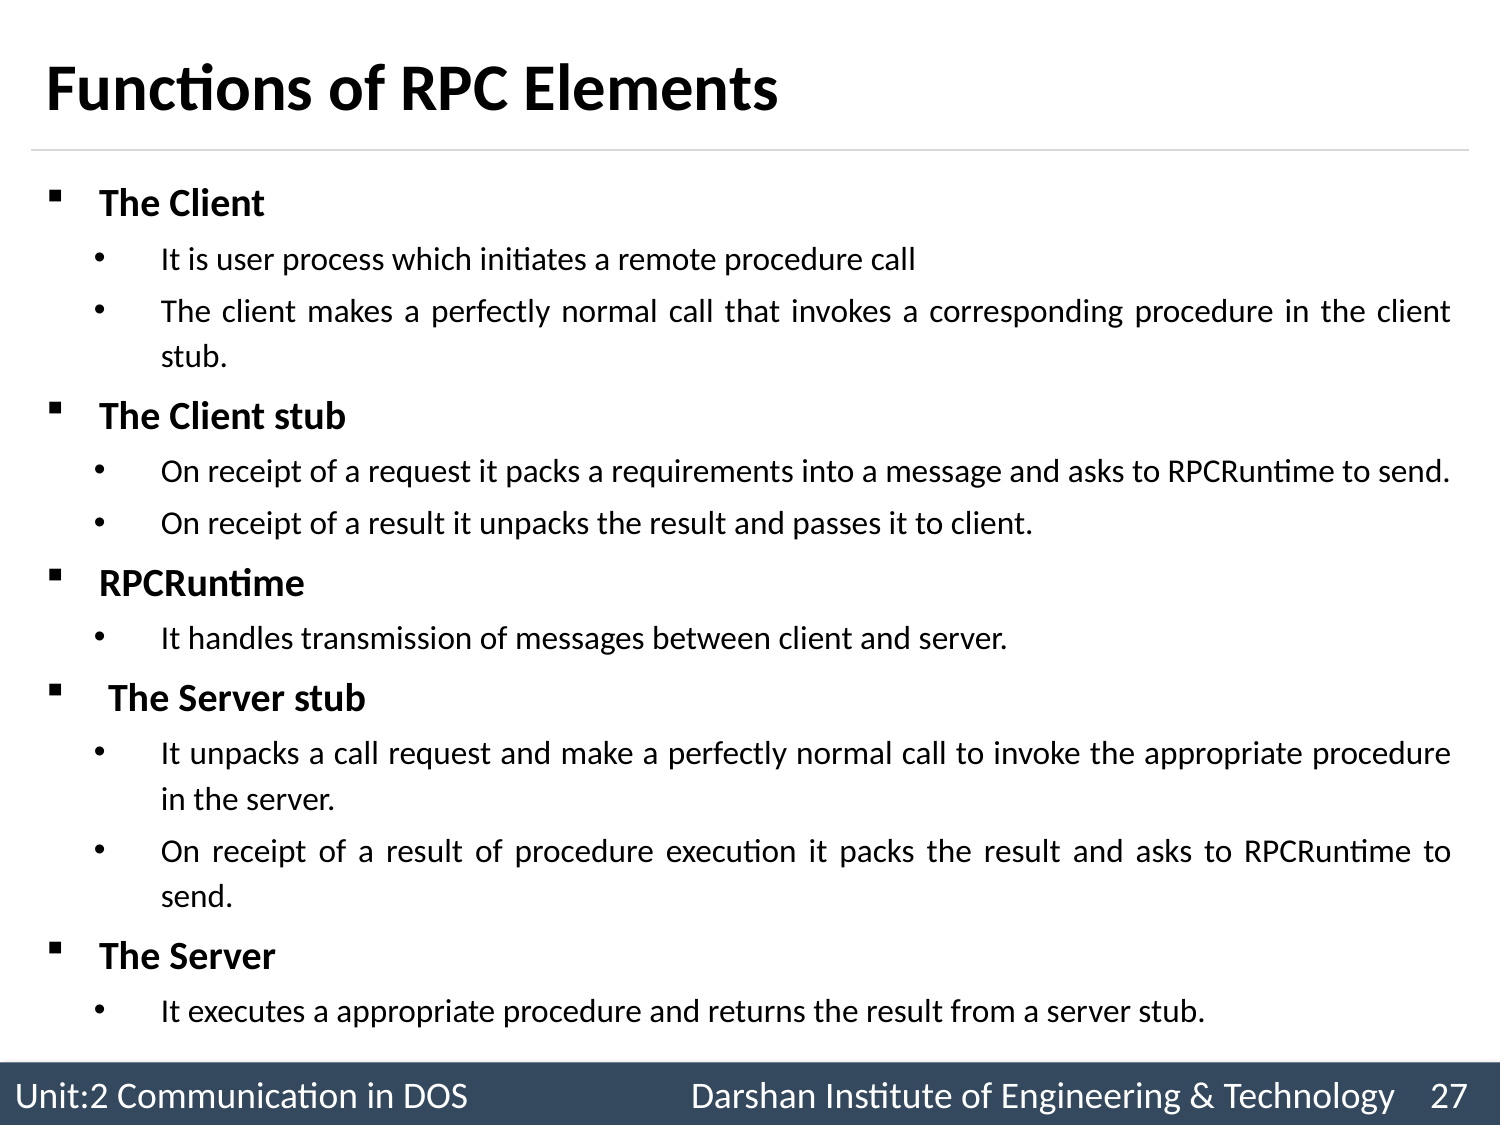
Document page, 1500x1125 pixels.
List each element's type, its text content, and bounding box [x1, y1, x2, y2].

title Functions of RPC Elements [31, 17, 1469, 150]
list The Client It is user process which initiates a remote procedure call The client makes a perfectly normal call that invokes a corresponding procedure in the client stub. The Client stub On receipt of a request it packs a requirements into a message and asks to RPCRuntime to send. On receipt of a result it unpacks the result and passes it to client. RPCRuntime It handles transmission of messages between client and server. The Server stub It unpacks a call request and make a perfectly normal call to invoke the appropriate procedure in the server. On receipt of a result of procedure execution it packs the result and asks to RPCRuntime to send. The Server It executes a appropriate procedure and returns the result from a server stub. [31, 162, 1469, 1038]
